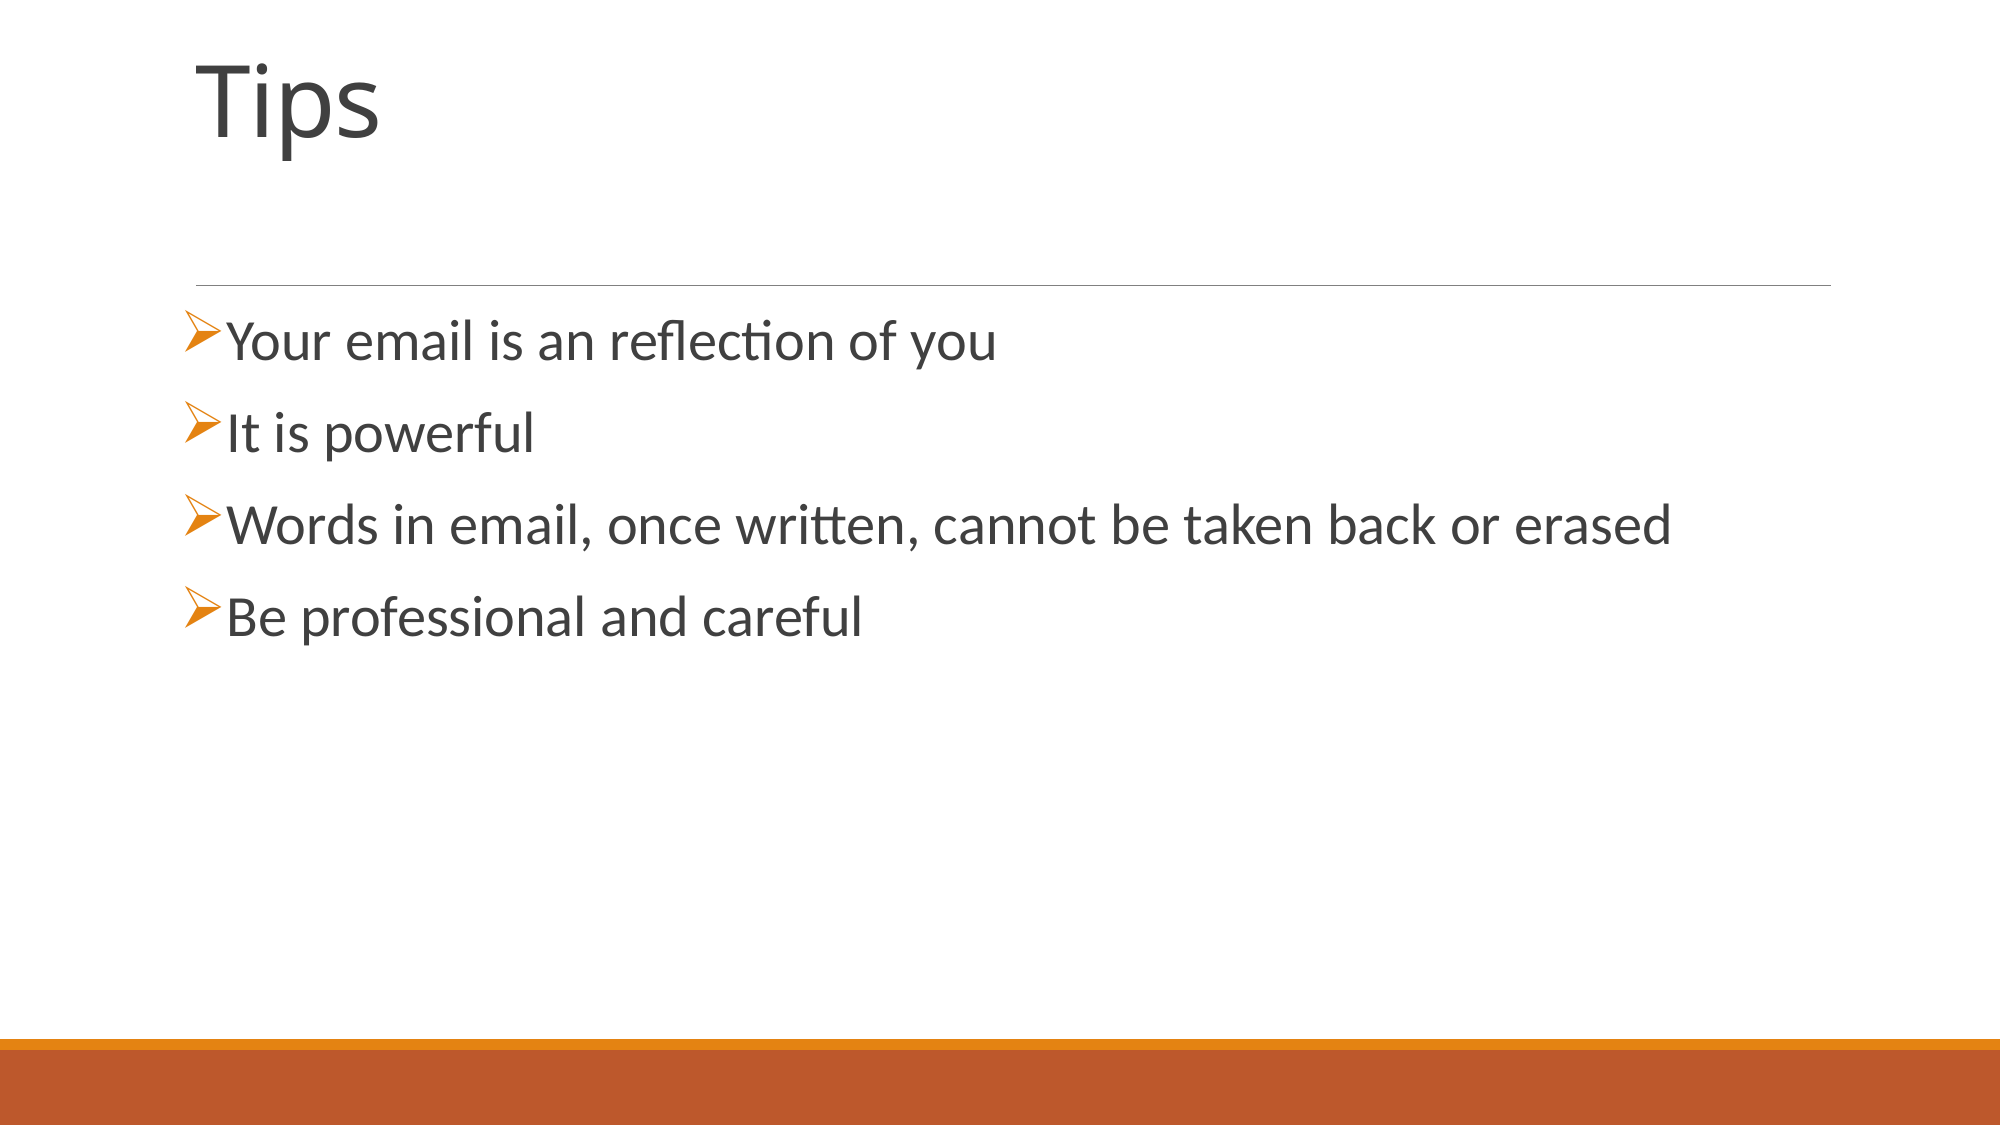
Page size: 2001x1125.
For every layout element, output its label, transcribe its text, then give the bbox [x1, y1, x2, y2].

list Your email is an reflection of you It is powerful Words in email, once written, cannot be taken back or erased Be professional and careful [180, 302, 1830, 963]
title Tips [180, 47, 1830, 285]
